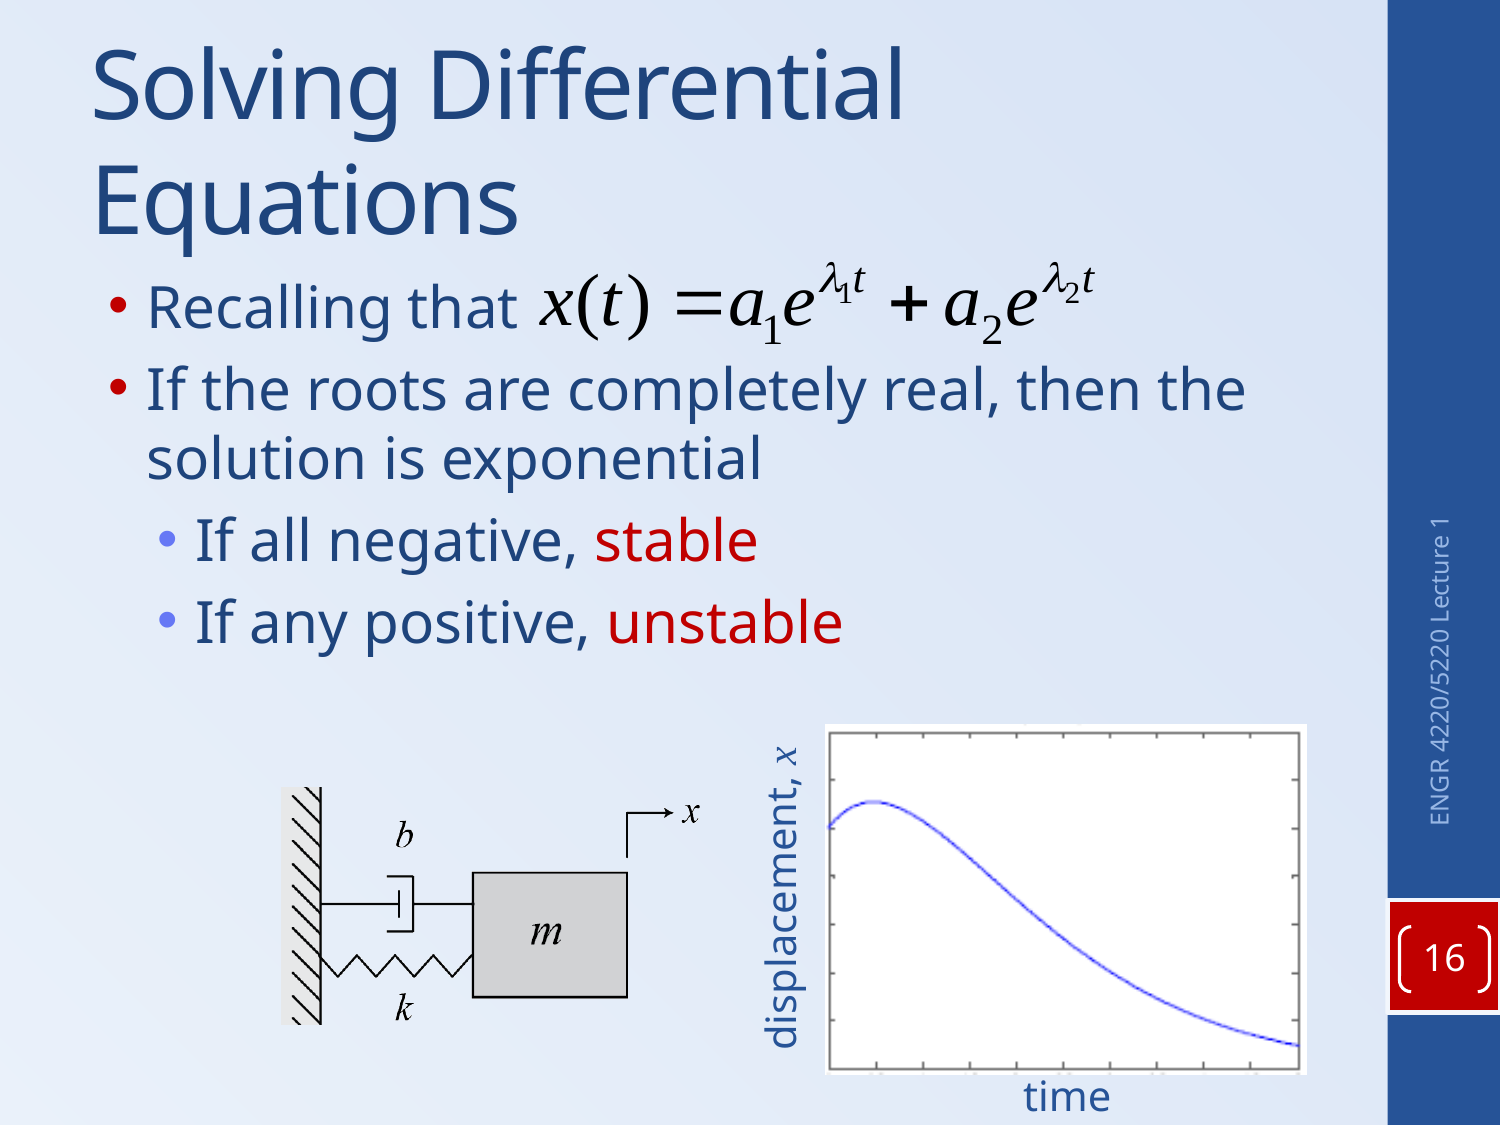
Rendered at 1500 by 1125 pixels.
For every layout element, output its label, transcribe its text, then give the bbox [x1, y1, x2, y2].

title Solving Differential Equations [75, 45, 1325, 233]
picture [824, 724, 1307, 1076]
list Recalling that If the roots are completely real, then the solution is exponential If all negative, stable If any positive, unstable [75, 262, 1325, 1050]
slide_number 16 [1397, 925, 1492, 994]
text_box time [1008, 1082, 1127, 1125]
footer ENGR 4220/5220 Lecture 1 [1408, 500, 1469, 889]
text_box displacement, x [746, 732, 812, 1066]
picture [249, 786, 731, 1026]
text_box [524, 244, 1113, 363]
